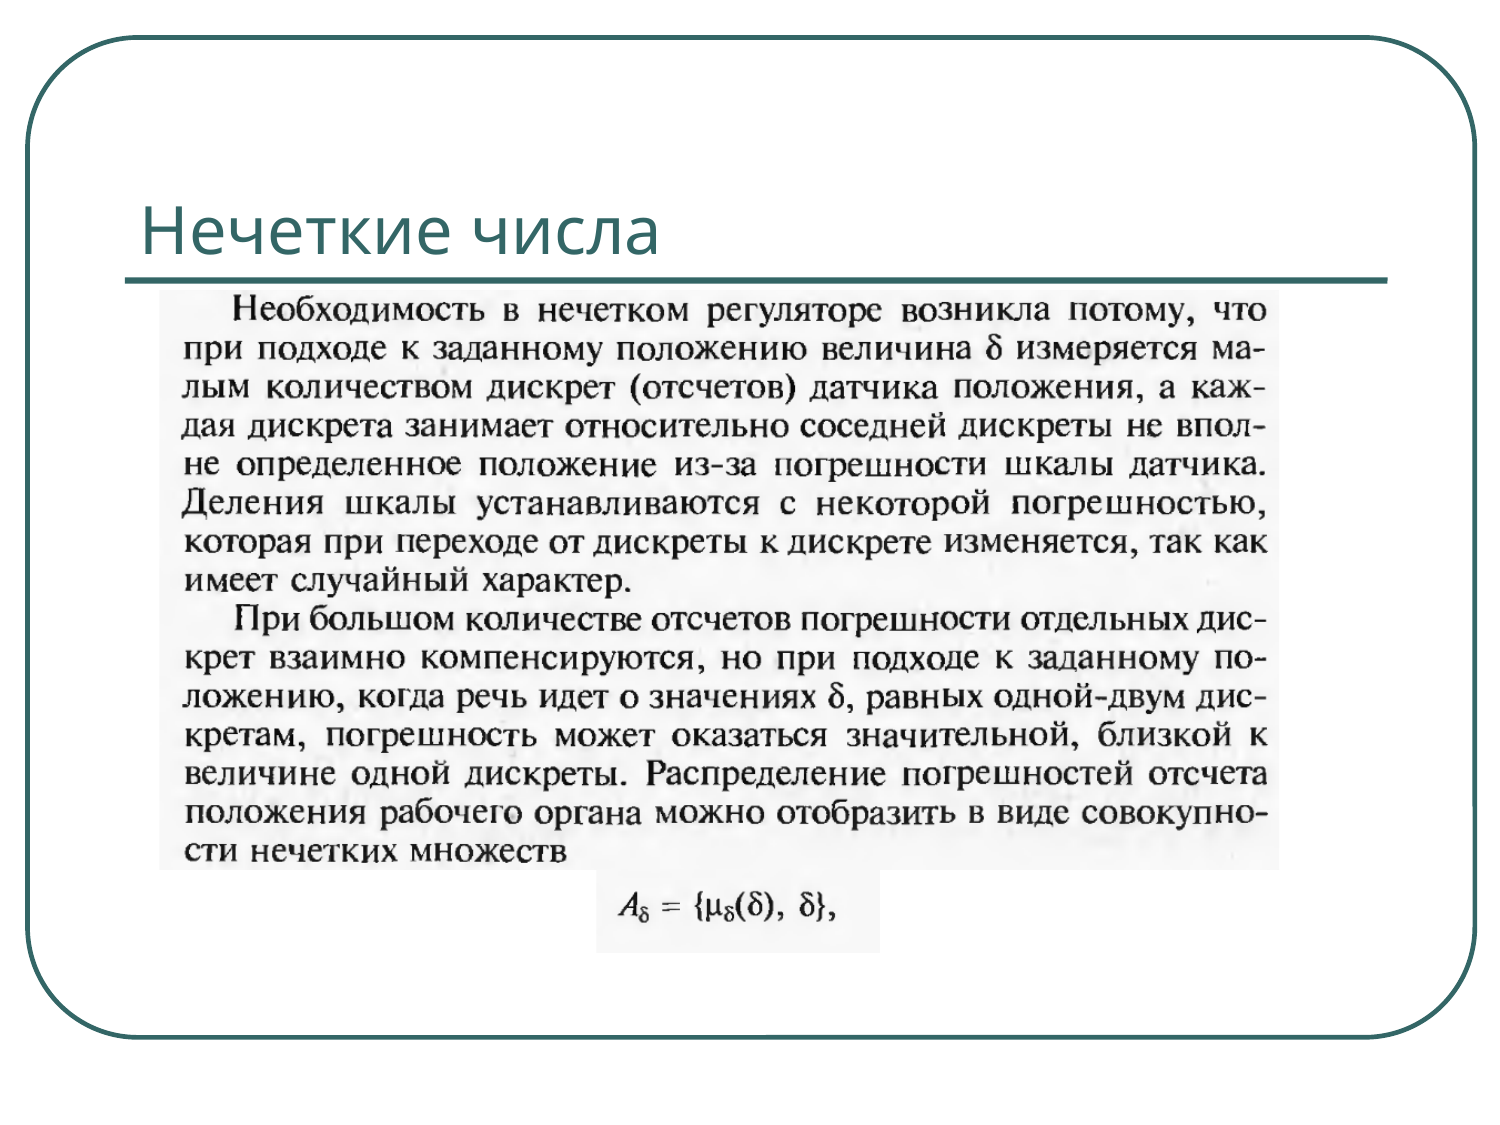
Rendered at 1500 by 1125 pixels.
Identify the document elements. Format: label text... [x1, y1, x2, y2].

picture [159, 290, 1280, 953]
text_box Нечеткие числа [125, 87, 1388, 275]
text_box [88, 338, 1388, 1001]
